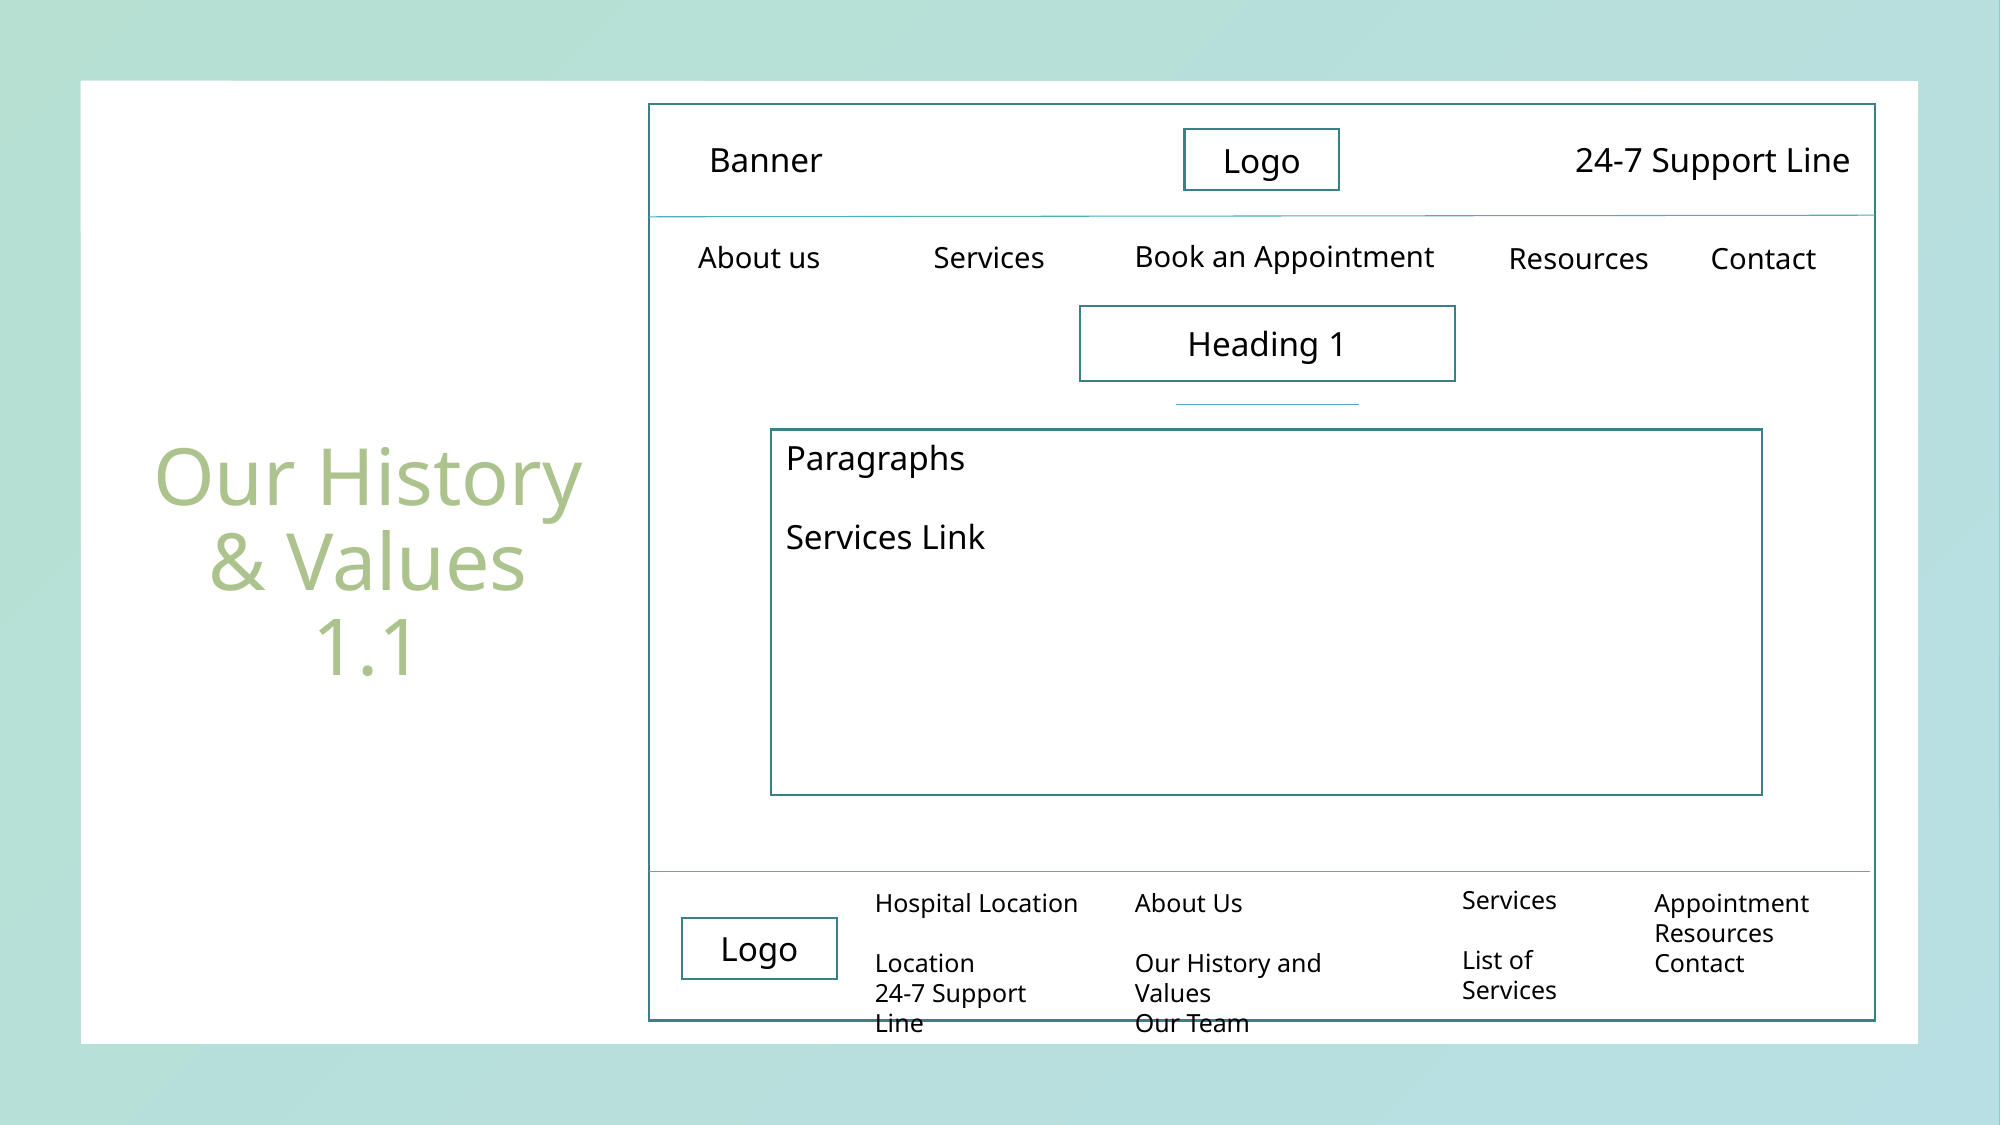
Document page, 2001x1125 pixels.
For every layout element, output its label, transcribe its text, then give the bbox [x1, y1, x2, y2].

text_box [648, 103, 1876, 1022]
text_box Paragraphs Services Link [770, 428, 1763, 796]
text_box Services [918, 232, 1075, 282]
text_box Book an Appointment [1119, 231, 1450, 282]
text_box About us [683, 232, 836, 282]
text_box [82, 82, 1918, 1043]
text_box Logo [681, 917, 838, 980]
text_box Banner [694, 131, 850, 187]
text_box Resources [1493, 233, 1664, 283]
text_box Heading 1 [1079, 305, 1456, 382]
text_box 24-7 Support Line [1560, 131, 1867, 187]
title Our History & Values 1.1 [101, 424, 635, 701]
text_box Logo [1183, 128, 1340, 191]
text_box Hospital Location Location 24-7 Support Line [860, 880, 1097, 1045]
text_box [0, 0, 2000, 1125]
text_box About Us Our History and Values Our Team [1120, 880, 1415, 1045]
text_box Services List of Services [1447, 877, 1608, 1013]
text_box Appointment Resources Contact [1639, 880, 1825, 985]
text_box Contact [1695, 233, 1832, 283]
